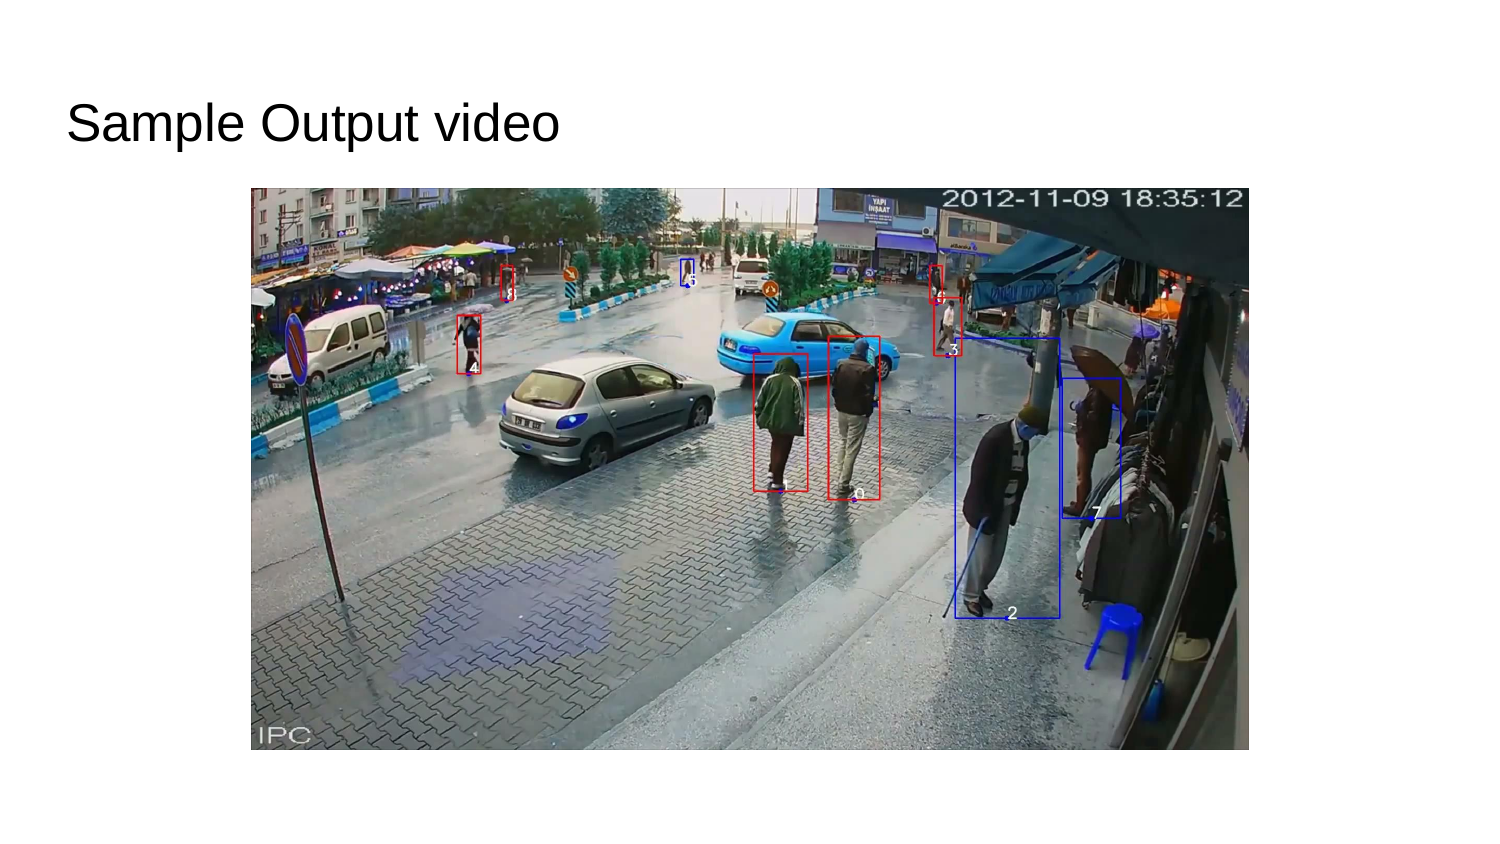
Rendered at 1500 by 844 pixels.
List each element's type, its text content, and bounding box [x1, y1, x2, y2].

title Sample Output video [51, 72, 1449, 167]
picture [251, 188, 1249, 750]
